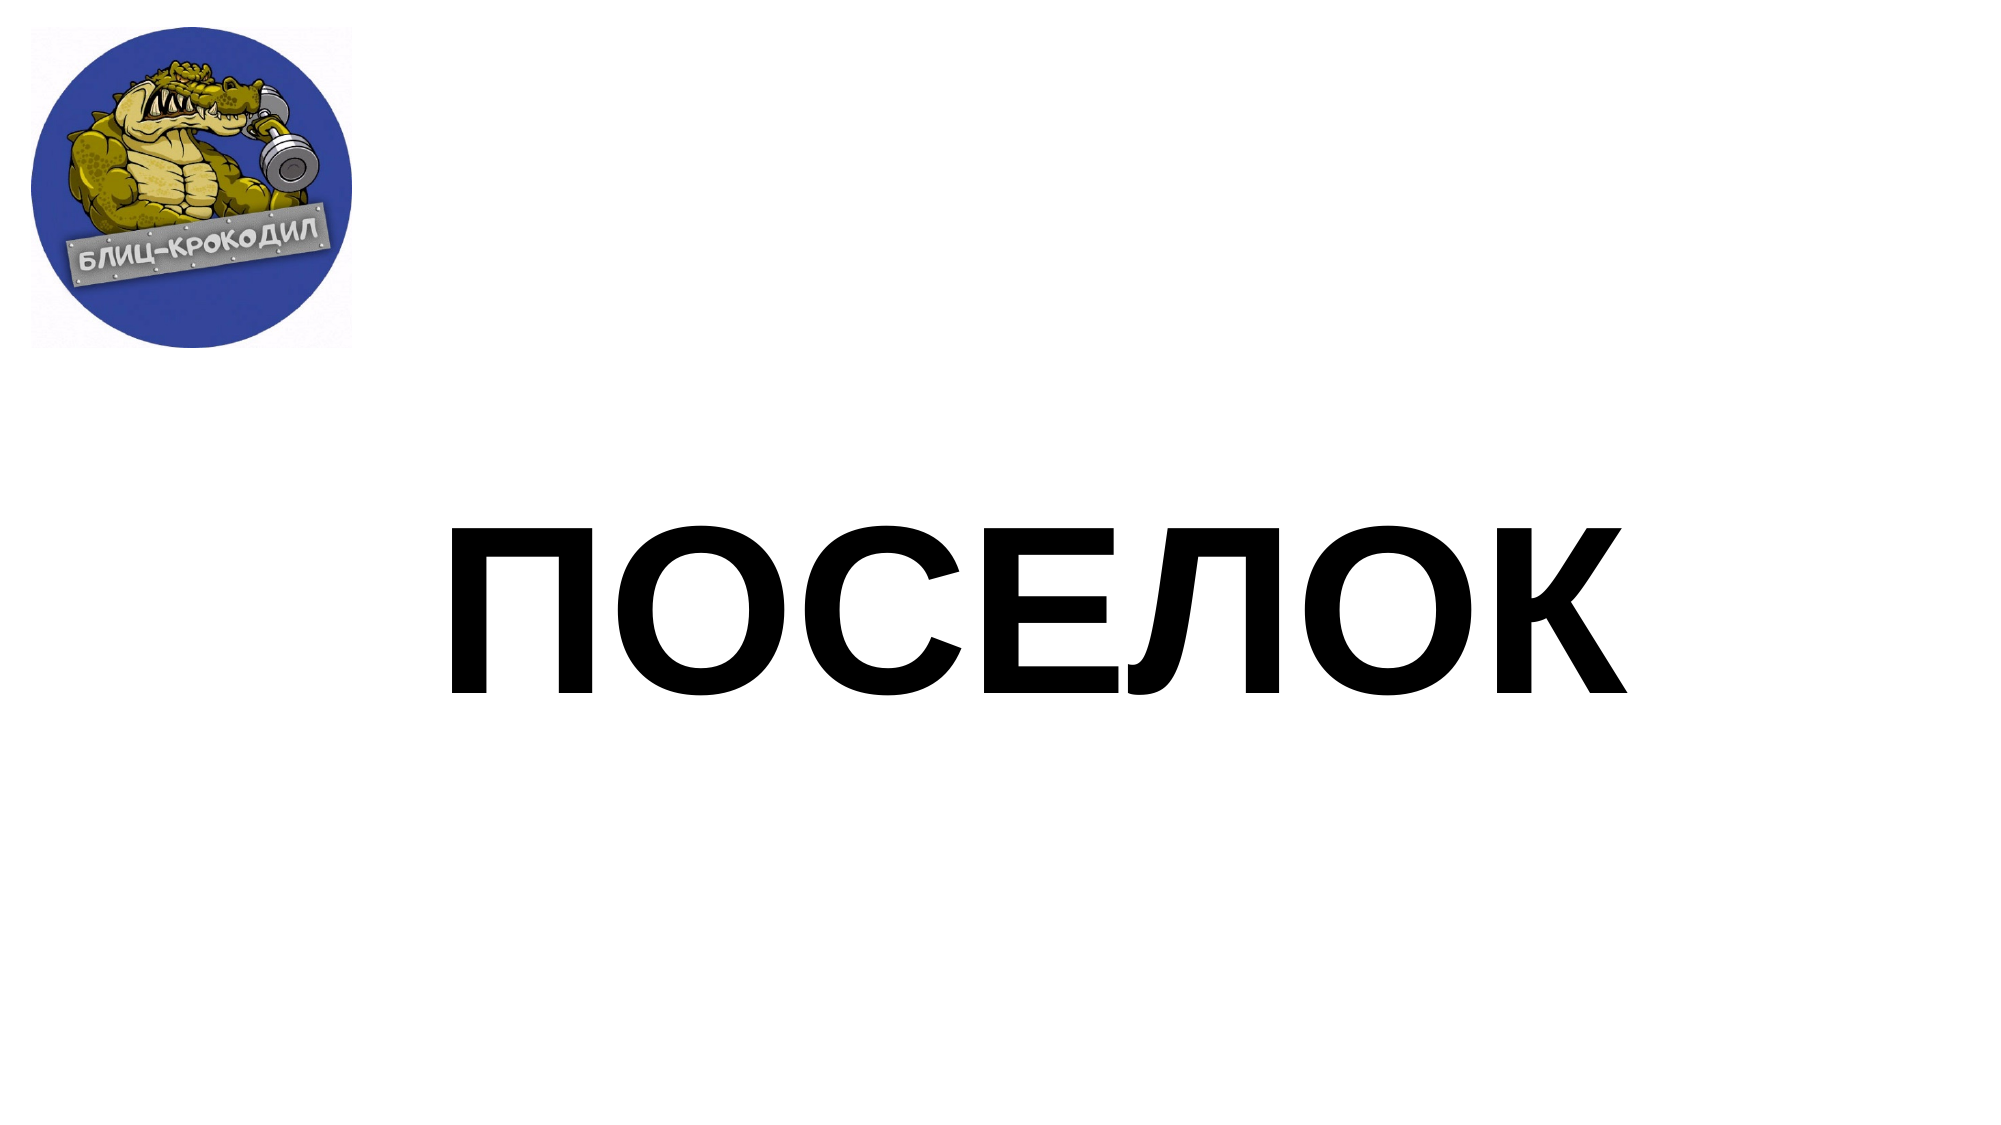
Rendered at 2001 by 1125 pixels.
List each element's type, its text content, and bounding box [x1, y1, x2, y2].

picture [31, 27, 352, 348]
title ПОСЕЛОК [282, 361, 1783, 754]
